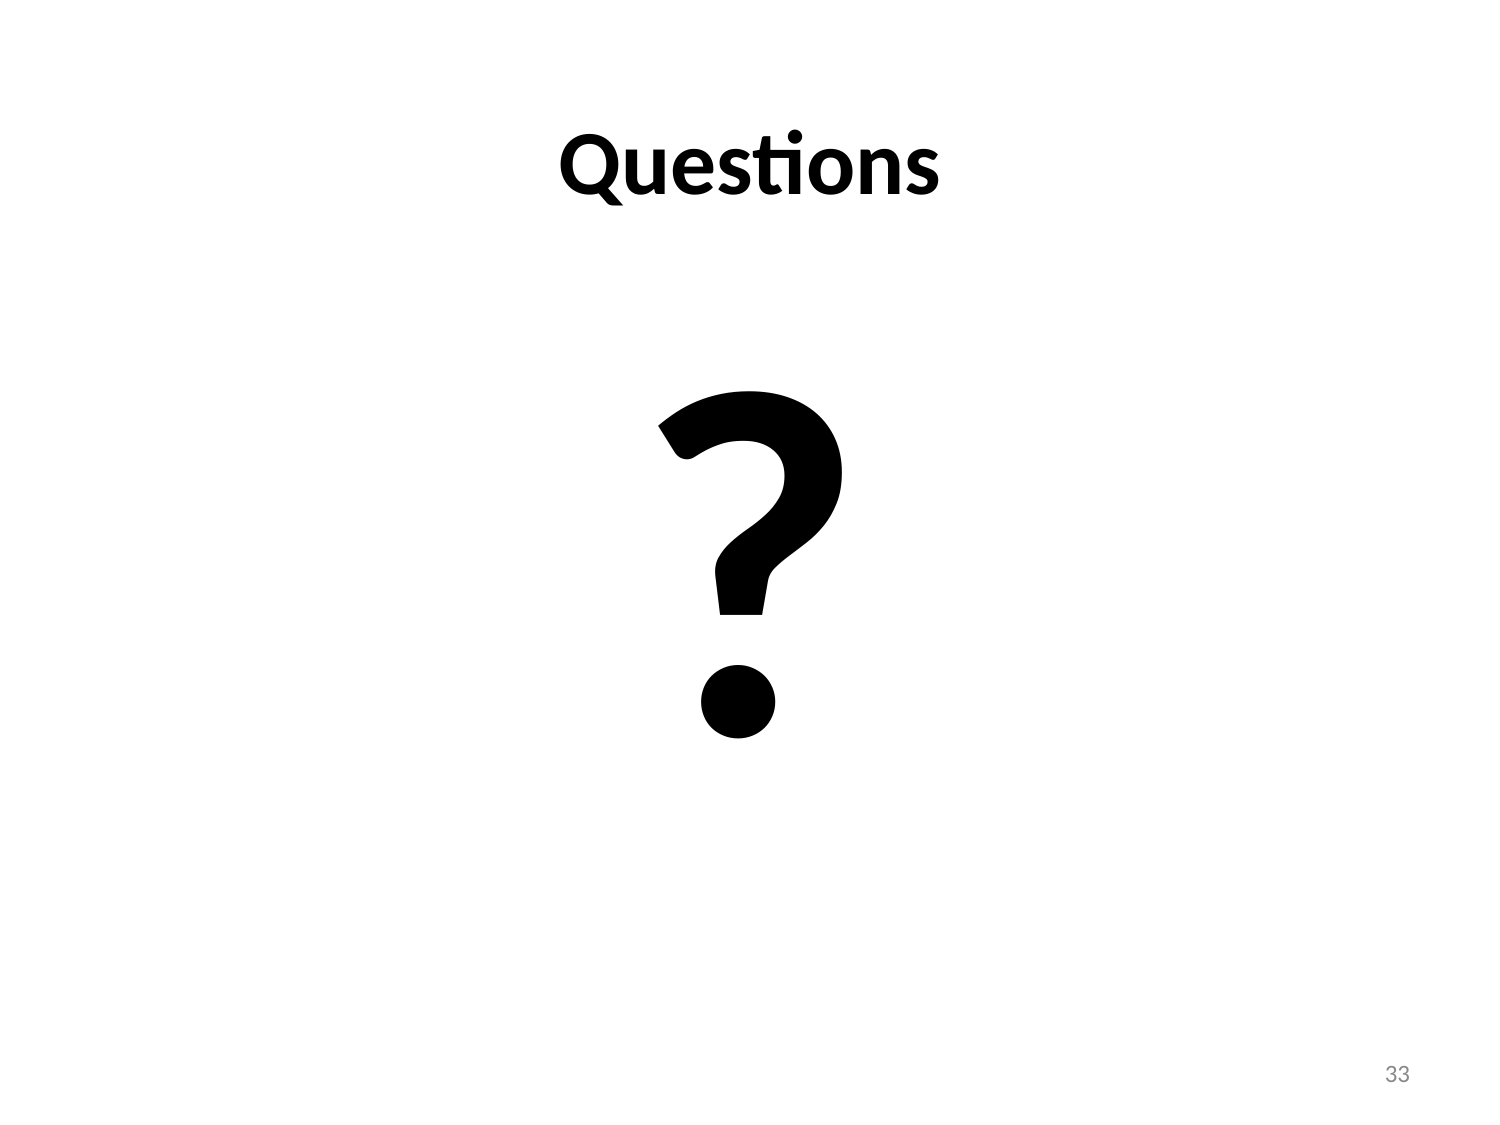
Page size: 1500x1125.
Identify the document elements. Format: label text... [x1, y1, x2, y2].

text_box 33 [1074, 1042, 1425, 1103]
title Questions ? [74, 44, 1426, 233]
